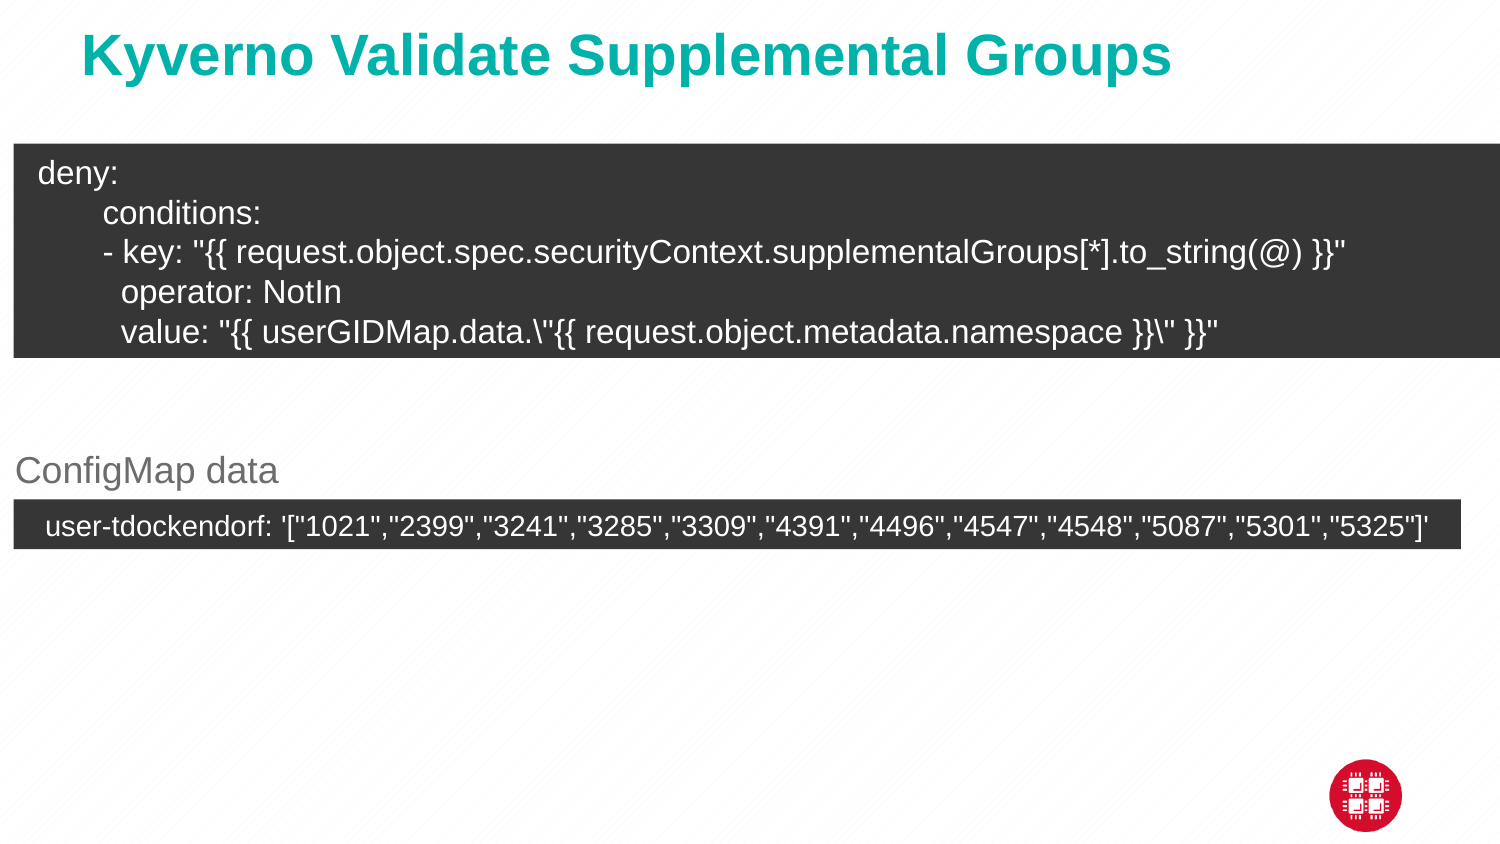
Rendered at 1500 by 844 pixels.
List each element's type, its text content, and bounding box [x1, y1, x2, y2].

text_box deny: conditions: - key: "{{ request.object.spec.securityContext.supplementalGroups[*].to_string(@) }}" operator: NotIn value: "{{ userGIDMap.data.\"{{ request.object.metadata.namespace }}\" }}" [13, 143, 1500, 358]
text_box user-tdockendorf: '["1021","2399","3241","3285","3309","4391","4496","4547","4548","5087","5301","5325"]' [13, 499, 1461, 550]
text_box Kyverno Validate Supplemental Groups [66, 17, 1301, 143]
text_box ConfigMap data [0, 438, 470, 499]
